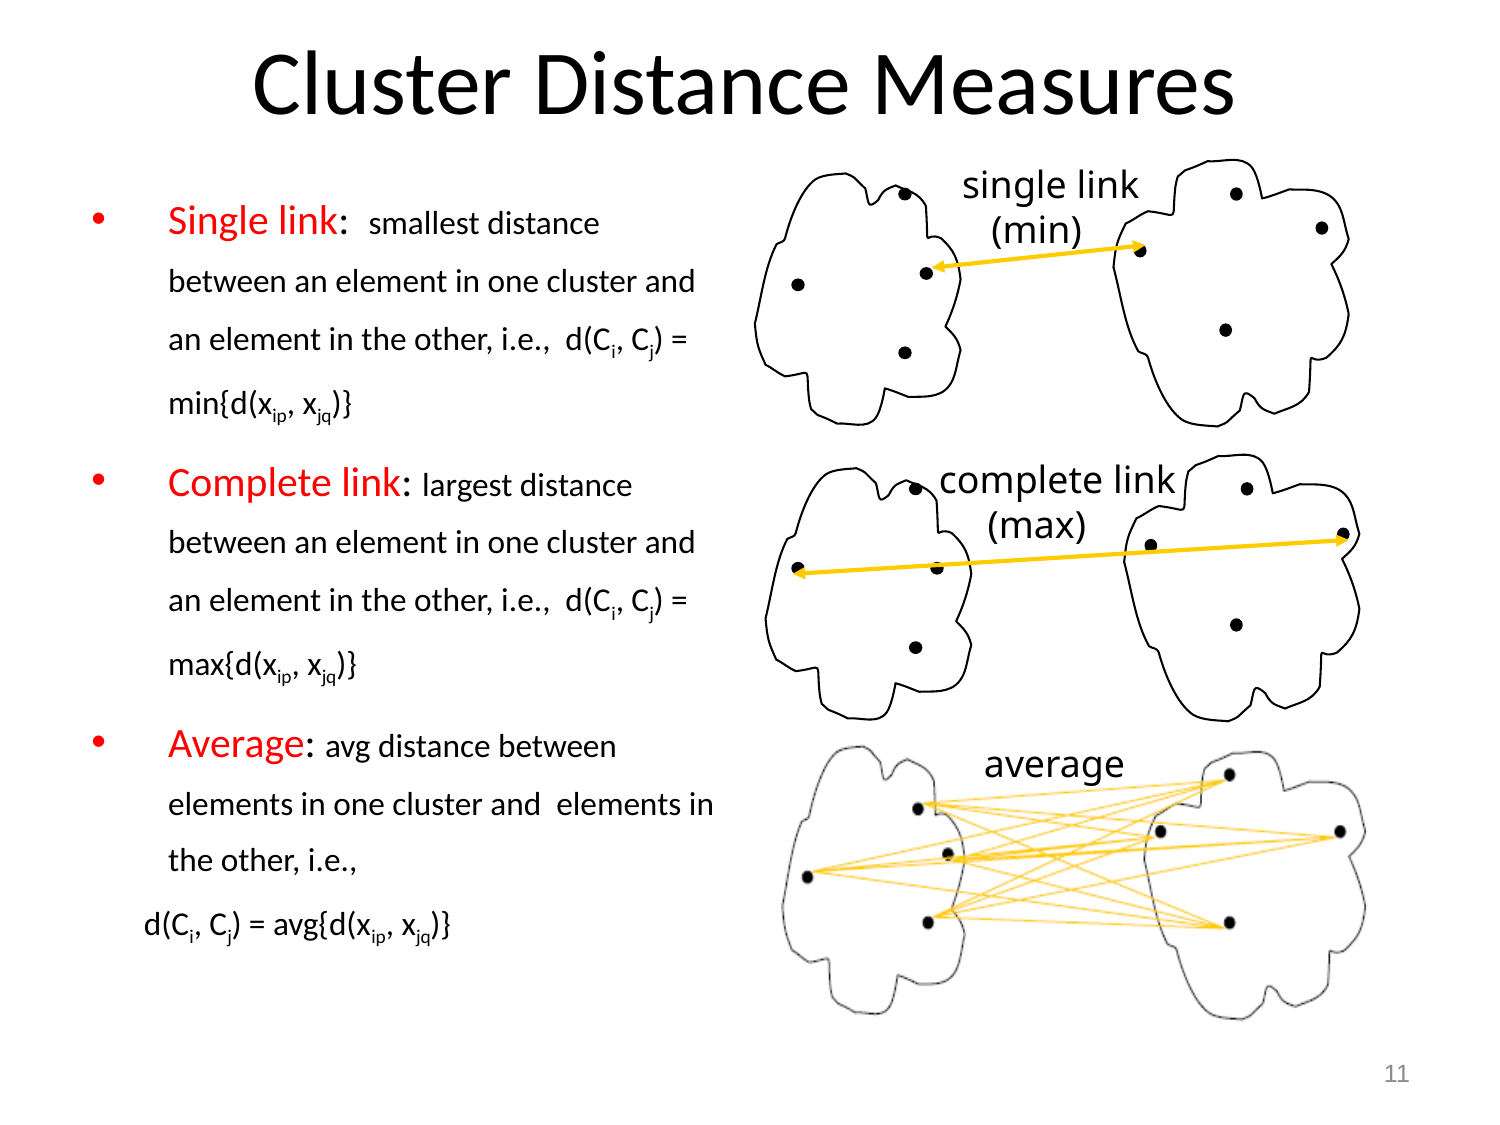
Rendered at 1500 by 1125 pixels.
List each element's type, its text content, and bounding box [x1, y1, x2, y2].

title Cluster Distance Measures [55, 0, 1500, 172]
slide_number 11 [1074, 1042, 1425, 1103]
list Single link: smallest distance between an element in one cluster and an element in the other, i.e., d(Ci, Cj) = min{d(xip, xjq)} Complete link: largest distance between an element in one cluster and an element in the other, i.e., d(Ci, Cj) = max{d(xip, xjq)} Average: avg distance between elements in one cluster and elements in the other, i.e., d(Ci, Cj) = avg{d(xip, xjq)} [76, 165, 740, 1050]
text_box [760, 153, 1381, 1052]
